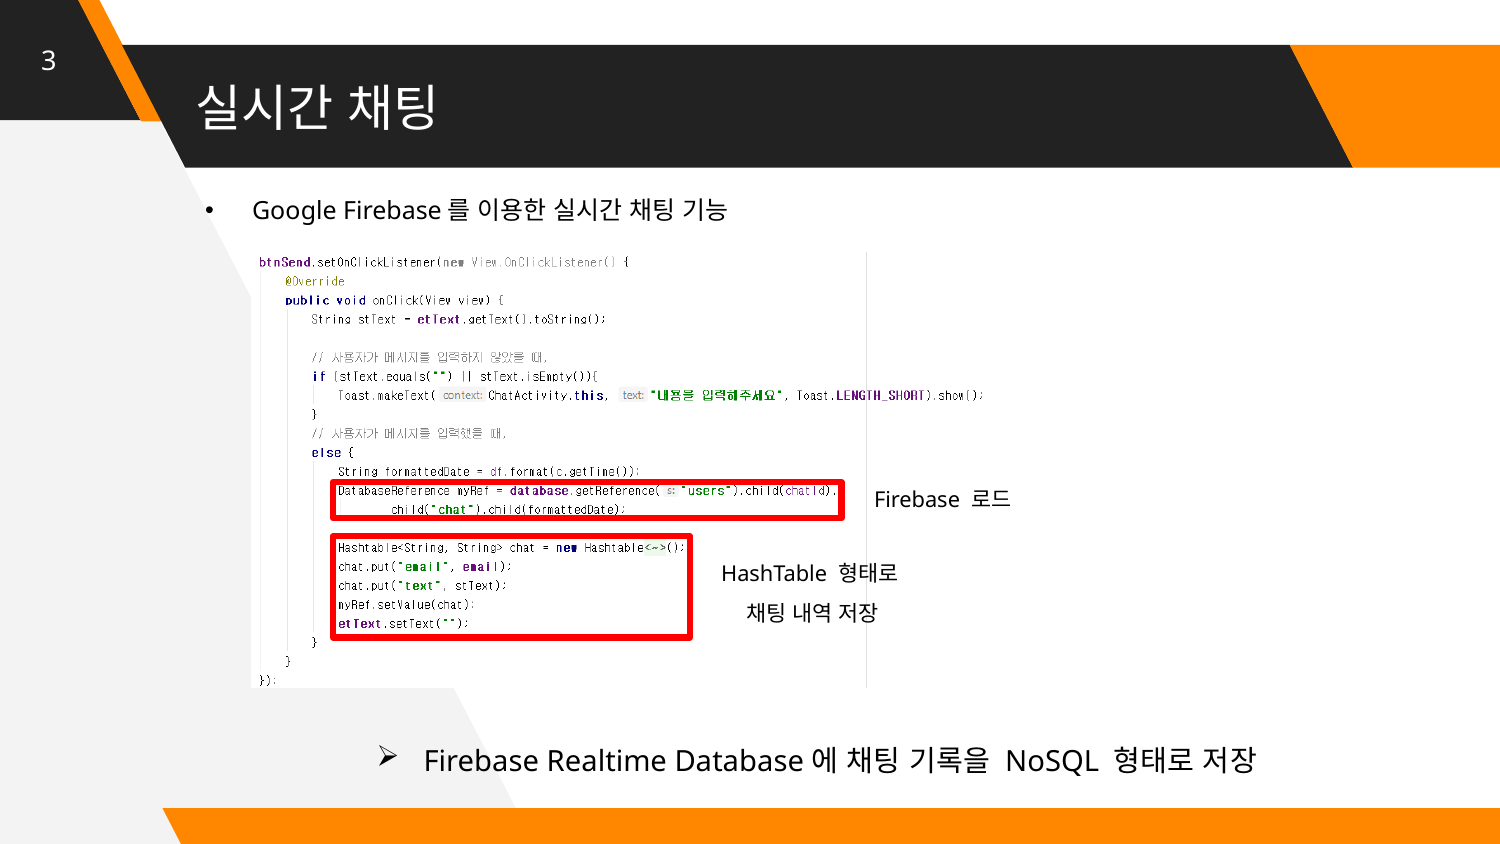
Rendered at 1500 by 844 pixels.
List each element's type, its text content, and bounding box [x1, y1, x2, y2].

text_box Google Firebase를 이용한 실시간 채팅 기능 [190, 187, 744, 233]
slide_number 3 [0, 0, 98, 121]
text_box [251, 252, 1068, 688]
text_box Firebase Realtime Database에 채팅 기록을 NoSQL 형태로 저장 [317, 699, 1316, 785]
title 실시간 채팅 [180, 44, 1424, 168]
